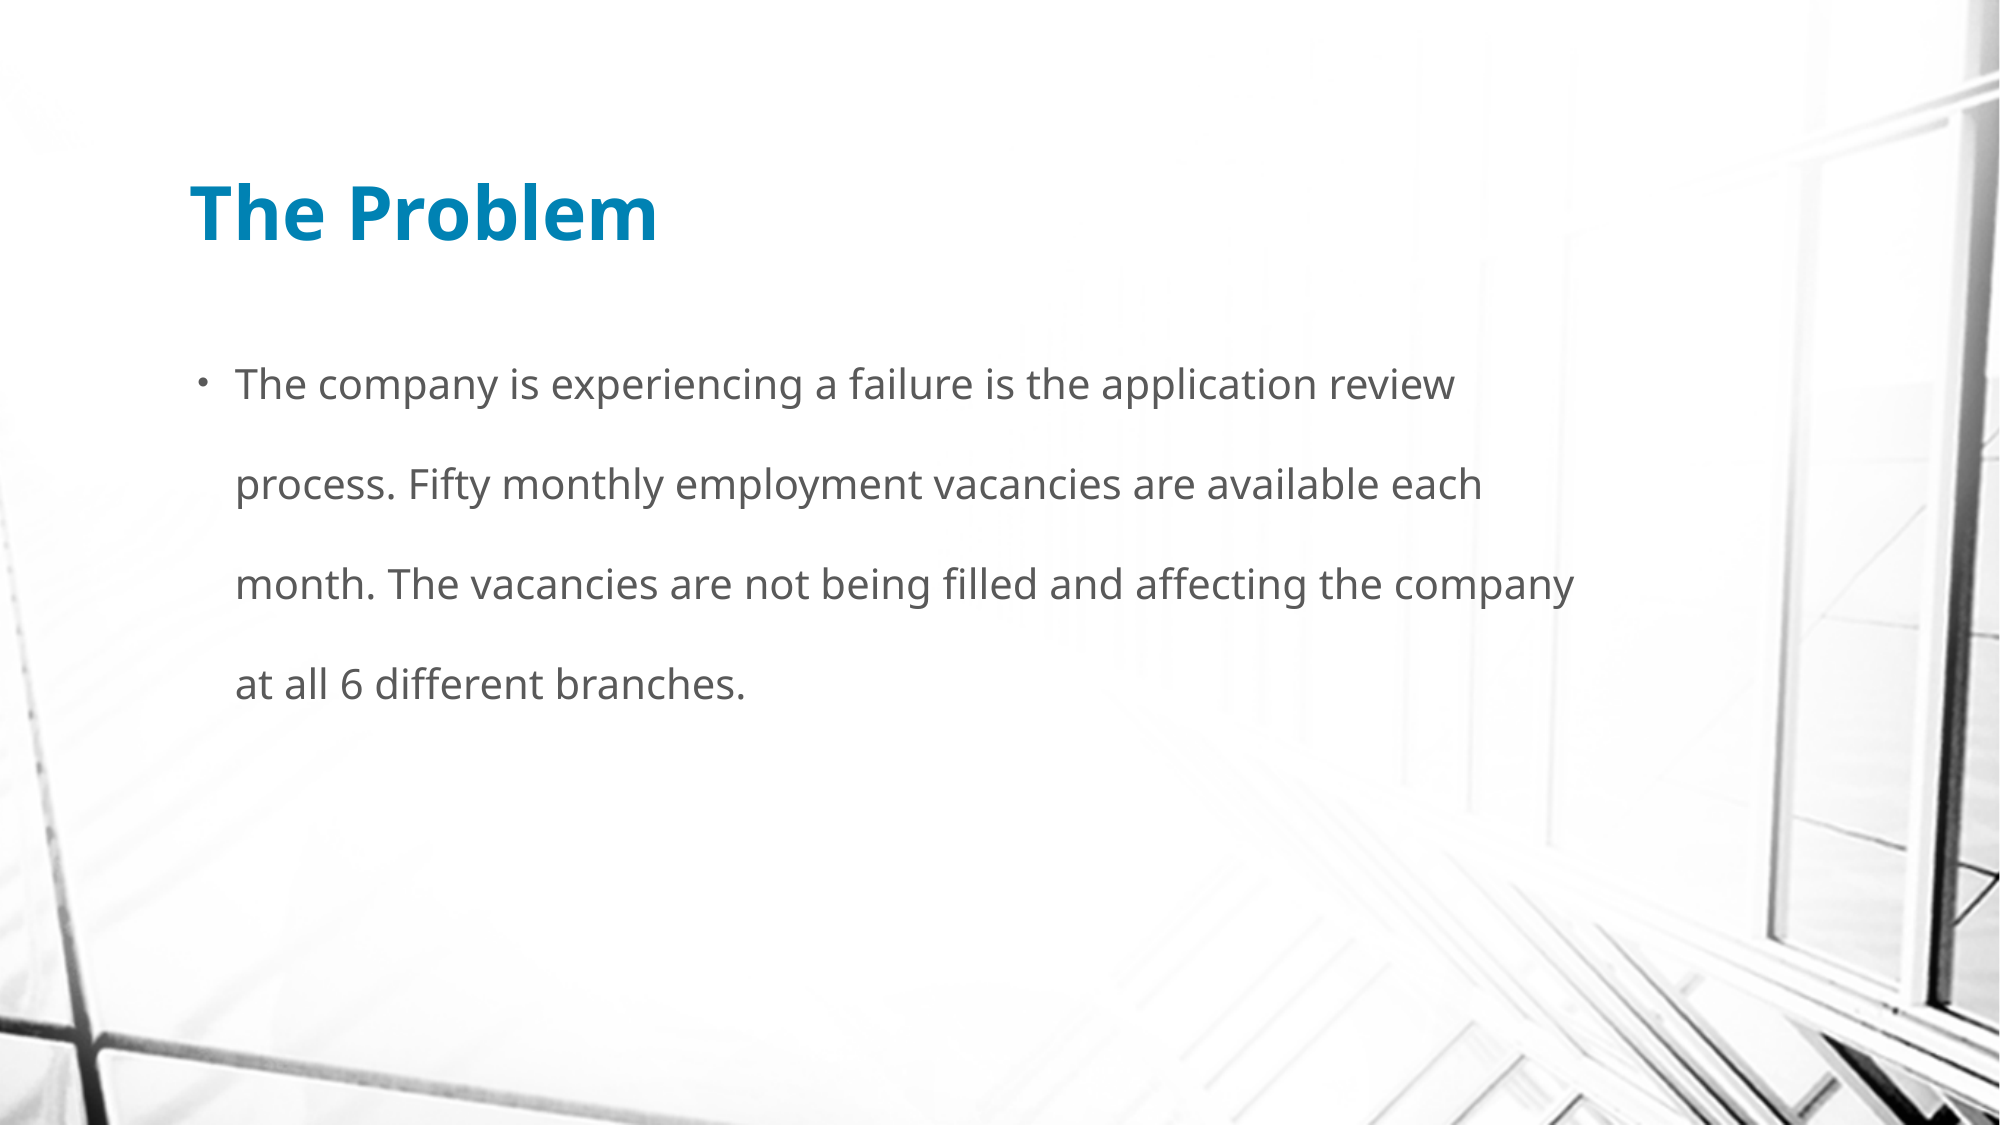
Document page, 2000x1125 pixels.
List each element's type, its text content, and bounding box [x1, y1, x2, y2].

picture [0, 0, 2000, 1125]
title The Problem [174, 87, 1600, 263]
list The company is experiencing a failure is the application review process. Fifty monthly employment vacancies are available each month. The vacancies are not being filled and affecting the company at all 6 different branches. [174, 299, 1600, 988]
